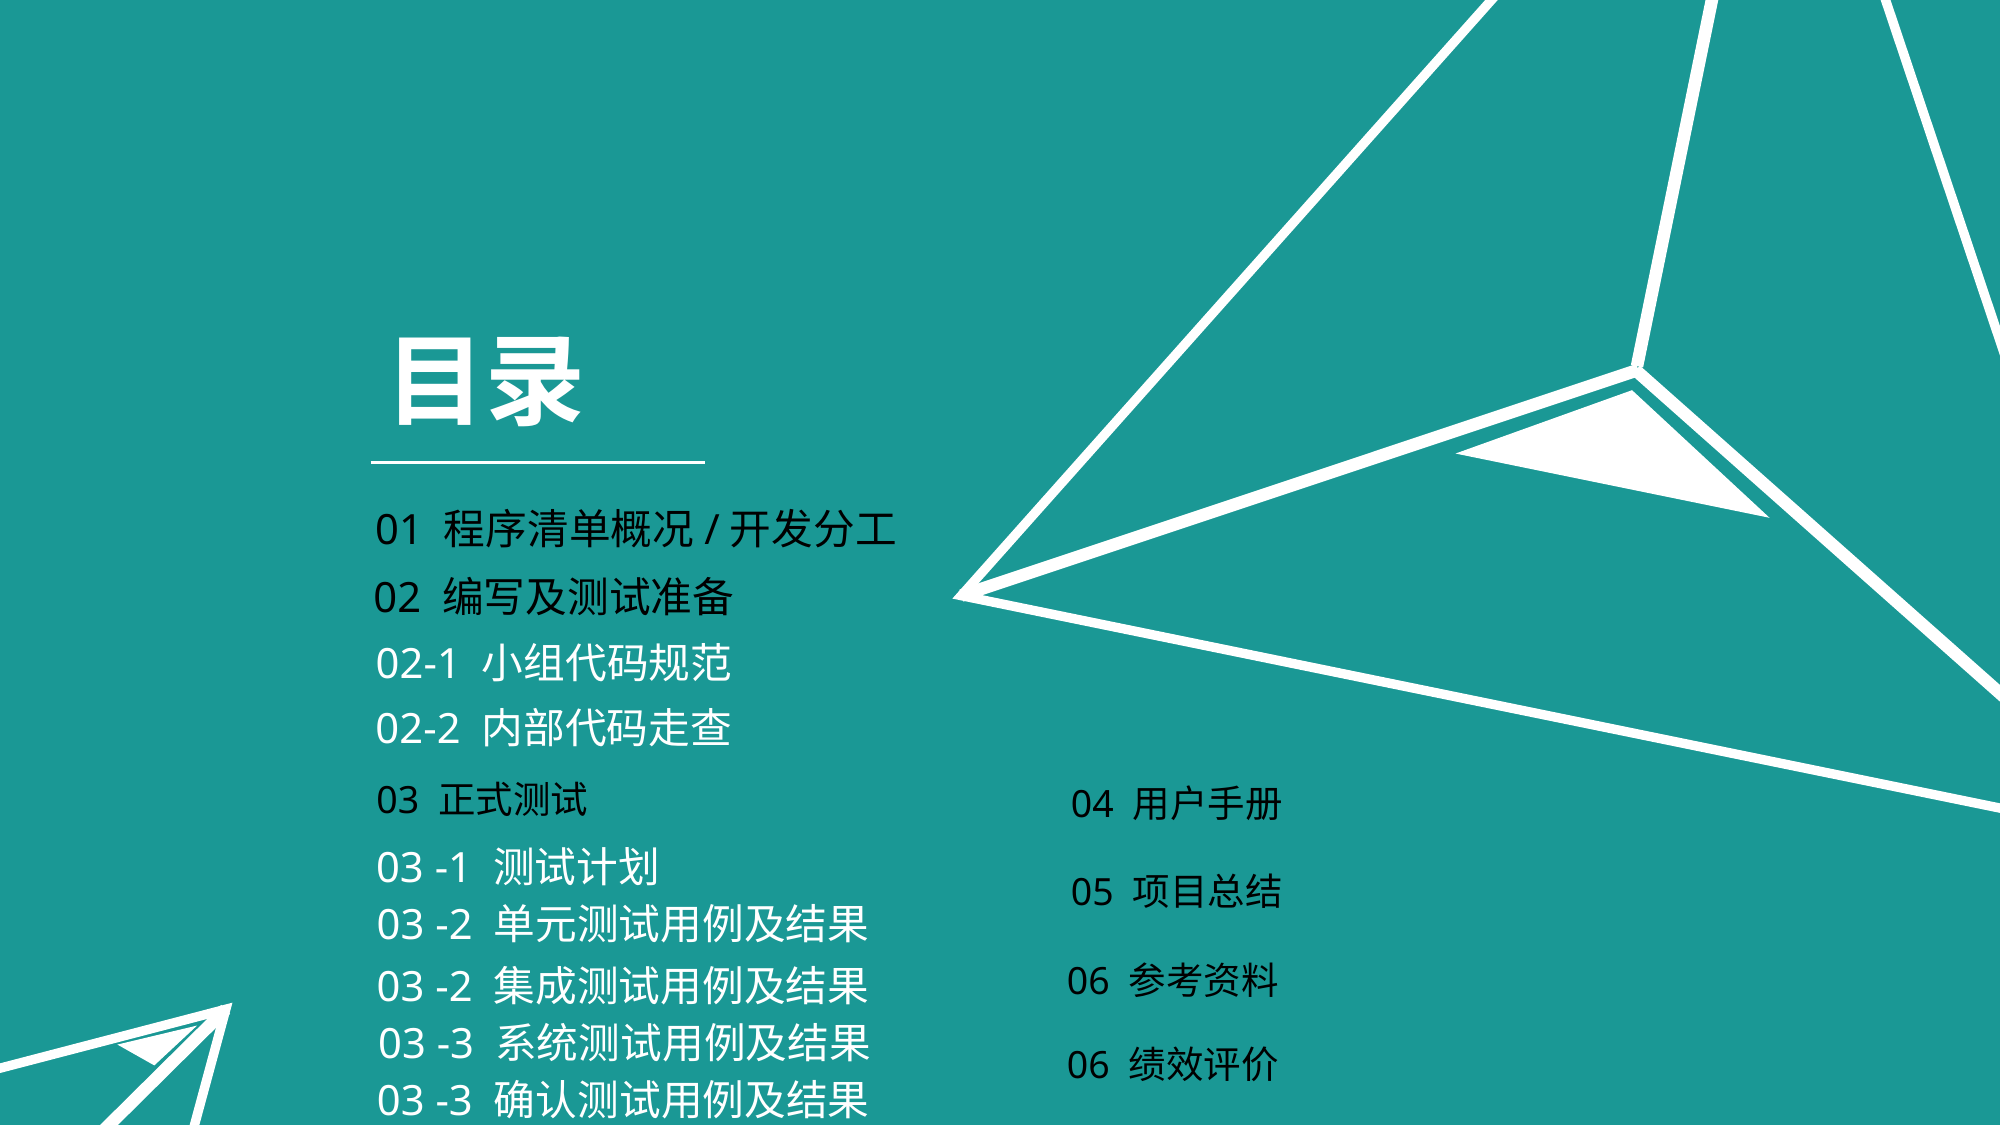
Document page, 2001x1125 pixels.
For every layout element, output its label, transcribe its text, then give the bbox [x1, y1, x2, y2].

text_box 04 用户手册 [1056, 772, 1344, 833]
text_box 02 编写及测试准备 [358, 563, 749, 629]
text_box 03 正式测试 [361, 768, 649, 829]
text_box 05 项目总结 [1056, 860, 1344, 921]
text_box 目录 [370, 309, 601, 445]
text_box 06 绩效评价 [1052, 1034, 1340, 1094]
text_box 02-1 小组代码规范 [360, 629, 748, 694]
text_box 03 -2 单元测试用例及结果 [361, 890, 885, 952]
text_box 01 程序清单概况/开发分工 [360, 495, 1000, 560]
text_box 03 -2 集成测试用例及结果 [361, 952, 885, 1017]
text_box 03 -3 系统测试用例及结果 [363, 1009, 886, 1075]
text_box 02-2 内部代码走查 [360, 694, 748, 760]
text_box 03 -1 测试计划 [361, 833, 676, 890]
text_box 06 参考资料 [1052, 949, 1340, 1010]
text_box 03 -3 确认测试用例及结果 [362, 1066, 885, 1125]
